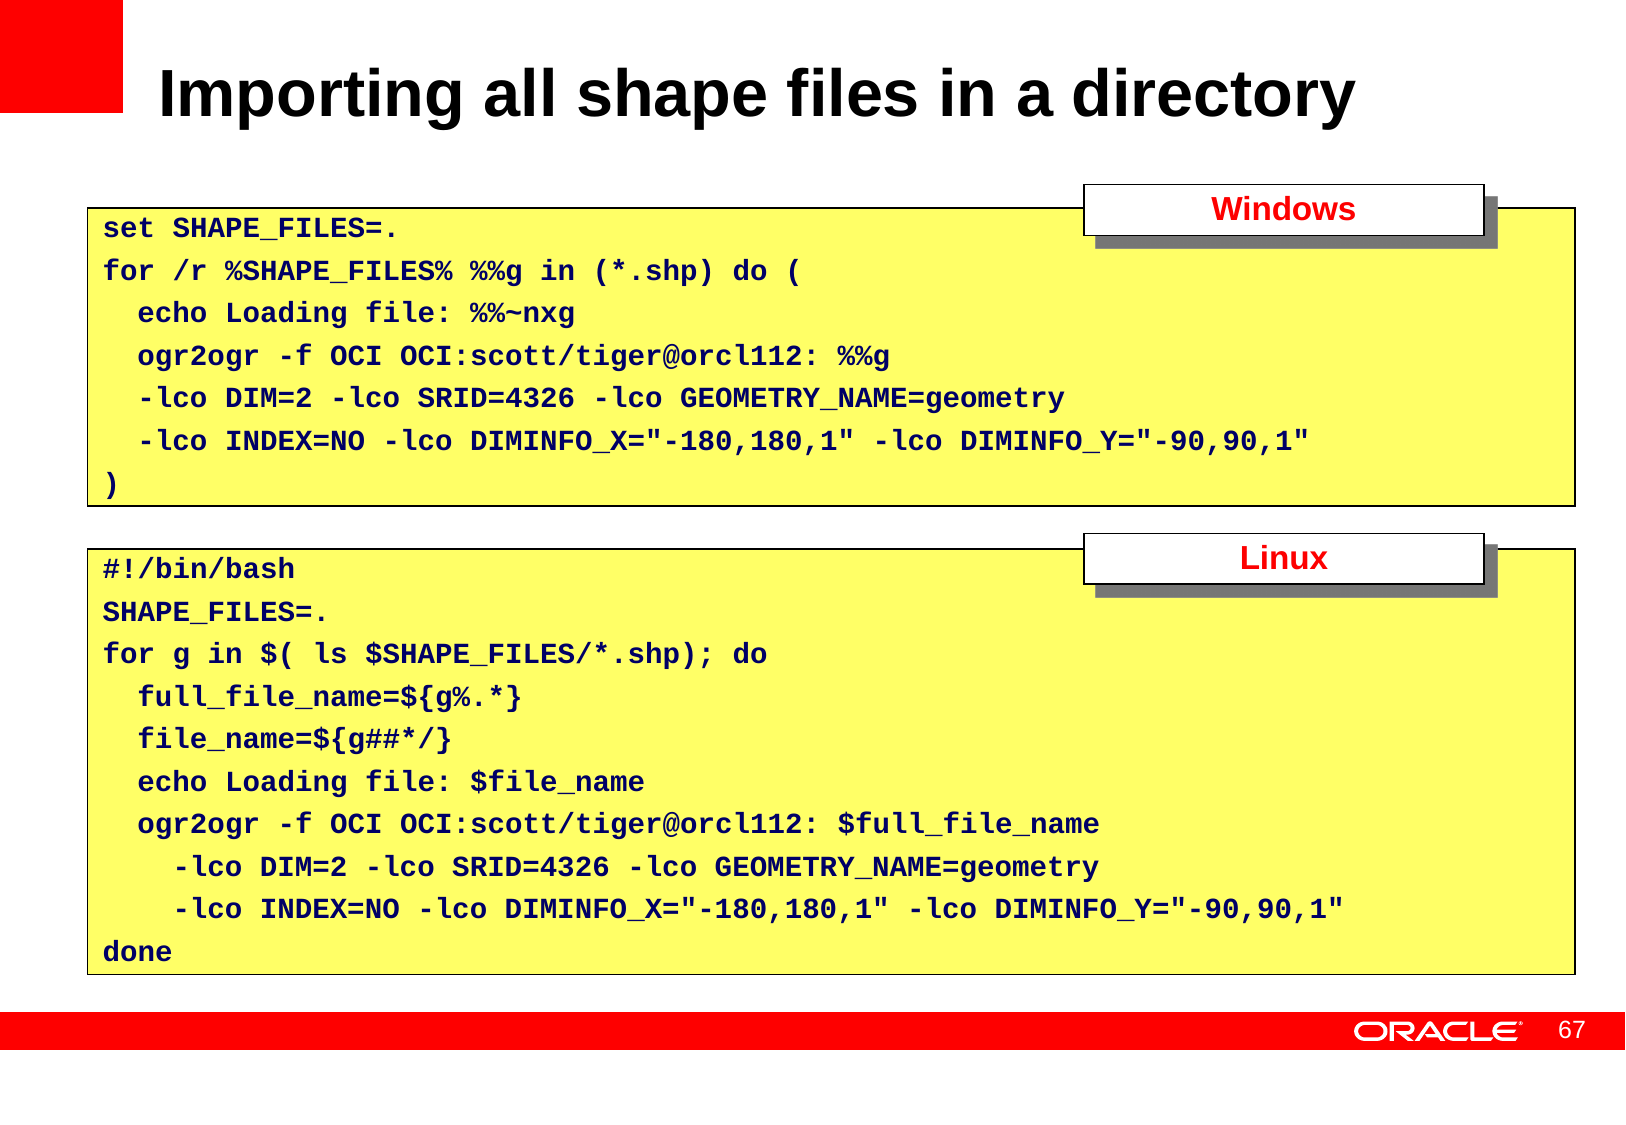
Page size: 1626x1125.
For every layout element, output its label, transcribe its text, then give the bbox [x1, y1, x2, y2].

picture [0, 1012, 1625, 1050]
text_box Linux [1084, 533, 1485, 585]
text_box #!/bin/bash SHAPE_FILES=. for g in $( ls $SHAPE_FILES/*.shp); do full_file_name=${g%.*} file_name=${g##*/} echo Loading file: $file_name ogr2ogr -f OCI OCI:scott/tiger@orcl112: $full_file_name -lco DIM=2 -lco SRID=4326 -lco GEOMETRY_NAME=geometry -lco INDEX=NO -lco DIMINFO_X="-180,180,1" -lco DIMINFO_Y="-90,90,1" done [87, 548, 1575, 975]
picture [0, 0, 123, 113]
title Importing all shape files in a directory [157, 49, 1506, 205]
text_box Windows [1084, 184, 1485, 236]
text_box set SHAPE_FILES=. for /r %SHAPE_FILES% %%g in (*.shp) do ( echo Loading file: %%~nxg ogr2ogr -f OCI OCI:scott/tiger@orcl112: %%g -lco DIM=2 -lco SRID=4326 -lco GEOMETRY_NAME=geometry -lco INDEX=NO -lco DIMINFO_X="-180,180,1" -lco DIMINFO_Y="-90,90,1" ) [87, 208, 1575, 507]
